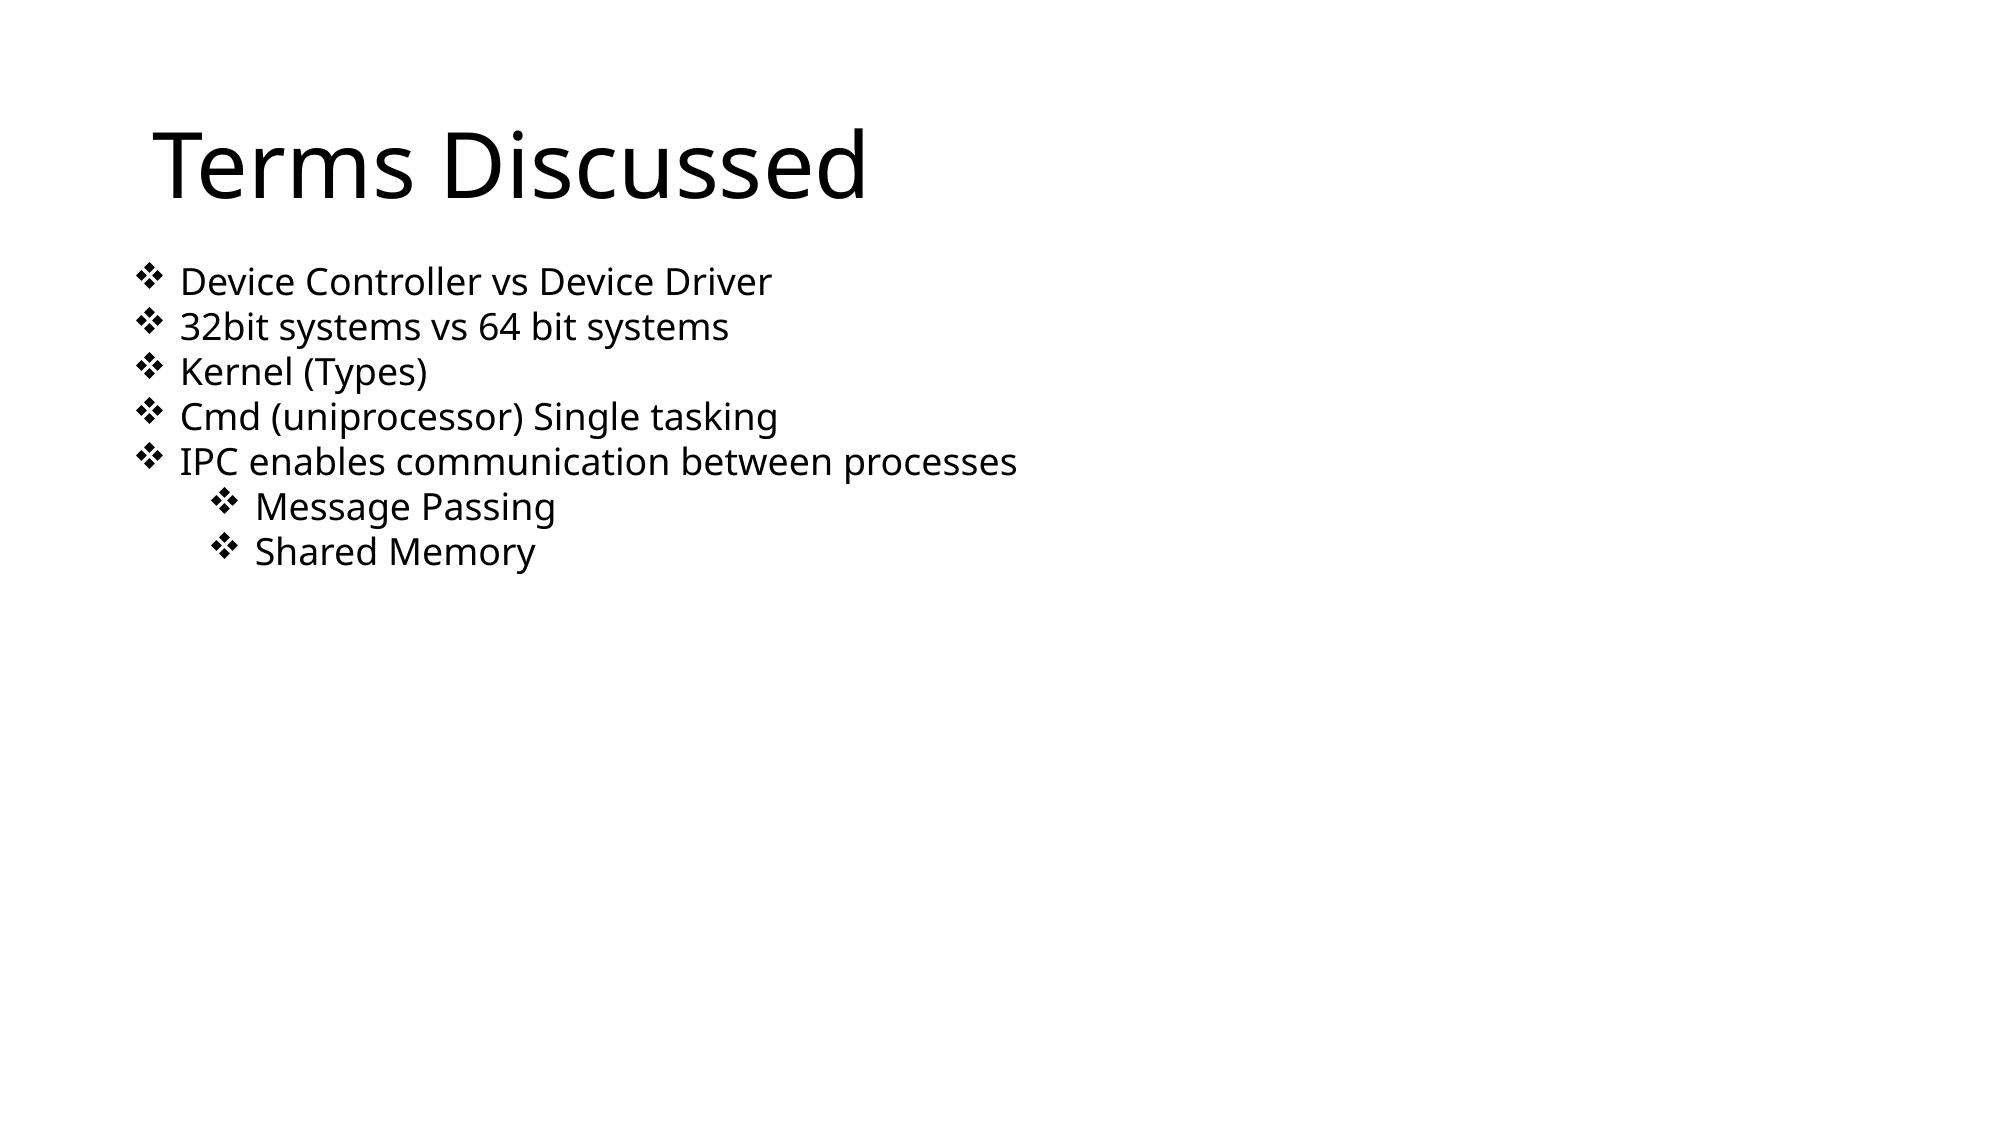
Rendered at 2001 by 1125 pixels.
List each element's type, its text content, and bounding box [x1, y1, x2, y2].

text_box Device Controller vs Device Driver 32bit systems vs 64 bit systems Kernel (Types) Cmd (uniprocessor) Single tasking IPC enables communication between processes Message Passing Shared Memory [118, 250, 1928, 581]
title Terms Discussed [137, 59, 1863, 250]
